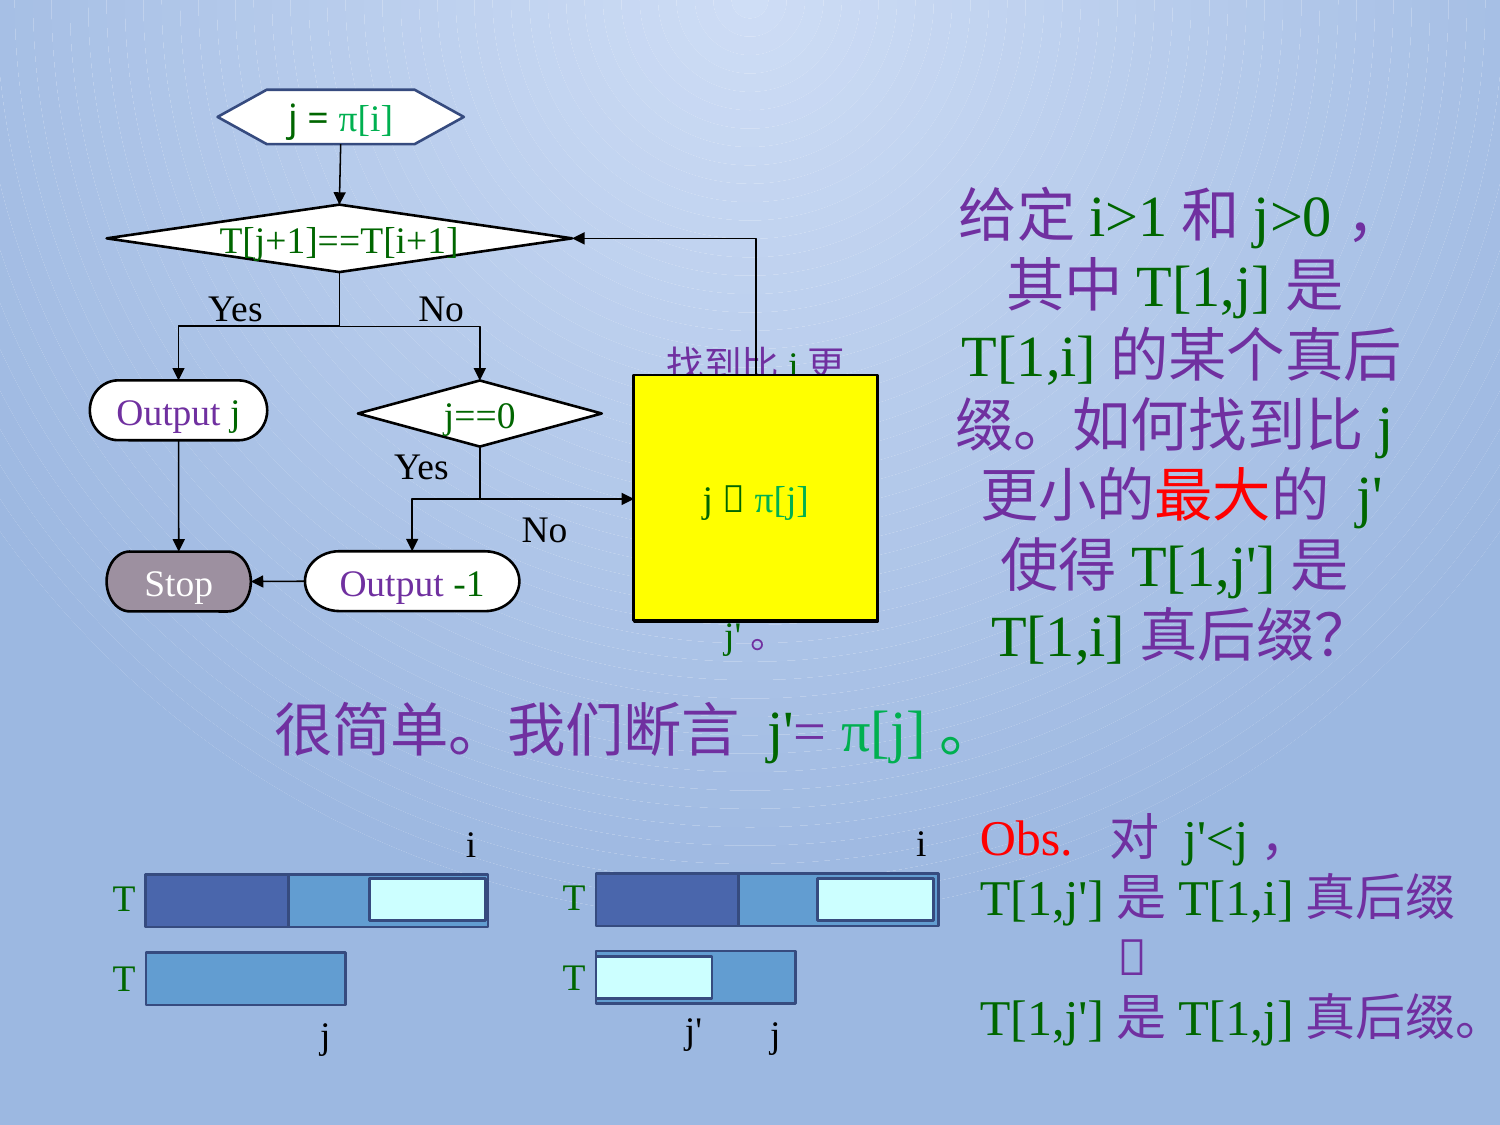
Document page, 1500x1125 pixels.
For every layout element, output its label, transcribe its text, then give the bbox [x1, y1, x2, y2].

text_box [816, 877, 935, 922]
text_box [144, 873, 287, 928]
text_box [595, 872, 737, 927]
text_box j [305, 1003, 349, 1064]
text_box T [547, 945, 615, 1006]
text_box i [901, 811, 945, 872]
text_box Obs. 对 j'<j， T[1,j']是T[1,i]真后缀  T[1,j']是T[1,j]真后缀。 [965, 798, 1473, 1054]
text_box j' [670, 998, 728, 1059]
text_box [89, 89, 879, 622]
text_box [737, 872, 940, 927]
text_box 很简单。我们断言 j'= π[j]。 [217, 685, 1056, 771]
text_box T [97, 866, 165, 927]
text_box [287, 873, 489, 928]
text_box T [97, 946, 165, 1007]
text_box [595, 955, 713, 1000]
text_box T [547, 865, 615, 926]
text_box j [755, 1002, 799, 1063]
text_box [368, 877, 487, 922]
text_box 给定i>1和j>0，其中T[1,j]是T[1,i]的某个真后缀。如何找到比j更小的最大的 j' 使得T[1,j']是T[1,i]真后缀？ [926, 170, 1437, 676]
text_box [615, 950, 797, 1005]
text_box i [451, 813, 495, 873]
text_box [165, 951, 347, 1006]
